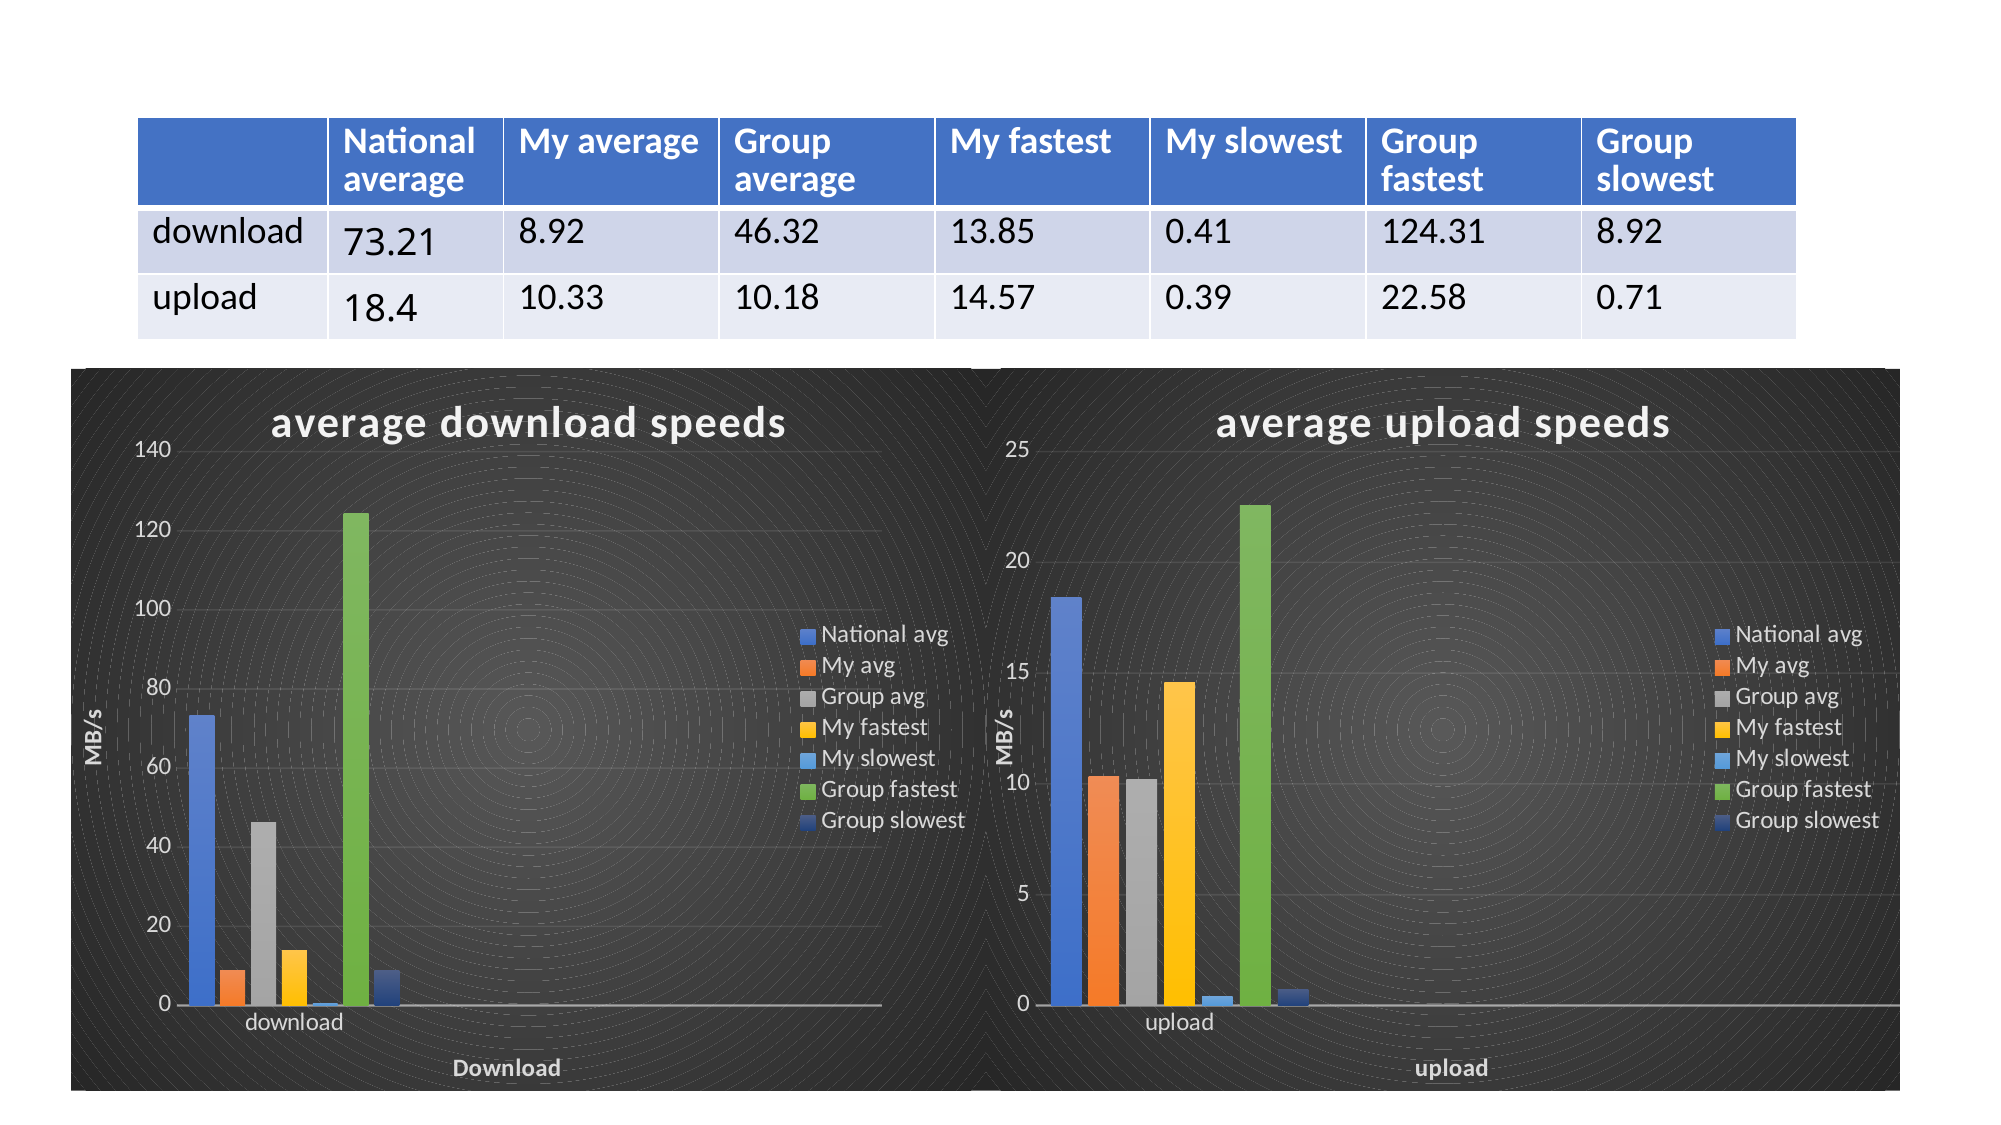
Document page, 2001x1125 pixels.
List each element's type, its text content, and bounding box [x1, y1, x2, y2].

table_header Group average [720, 118, 934, 205]
table_cell 18.4 [329, 275, 503, 339]
table_header My slowest [1151, 118, 1365, 205]
table_cell 46.32 [720, 211, 934, 273]
table_header My fastest [936, 118, 1149, 205]
table_cell 73.21 [329, 211, 503, 273]
table_header [138, 118, 327, 205]
chart [71, 368, 1901, 1091]
table_cell 124.31 [1367, 211, 1581, 273]
table_cell 0.71 [1582, 275, 1796, 339]
table_cell download [138, 211, 327, 273]
table_cell 22.58 [1367, 275, 1581, 339]
table_cell 13.85 [936, 211, 1149, 273]
table_cell 0.41 [1151, 211, 1365, 273]
table_cell 14.57 [936, 275, 1149, 339]
table_header Group fastest [1367, 118, 1581, 205]
table_header Group slowest [1582, 118, 1796, 205]
table_header National average [329, 118, 503, 205]
table_cell 8.92 [504, 211, 718, 273]
table_cell 10.33 [504, 275, 718, 339]
table_cell upload [138, 275, 327, 339]
table_header My average [504, 118, 718, 205]
table_cell 0.39 [1151, 275, 1365, 339]
table_cell 8.92 [1582, 211, 1796, 273]
table_cell 10.18 [720, 275, 934, 339]
